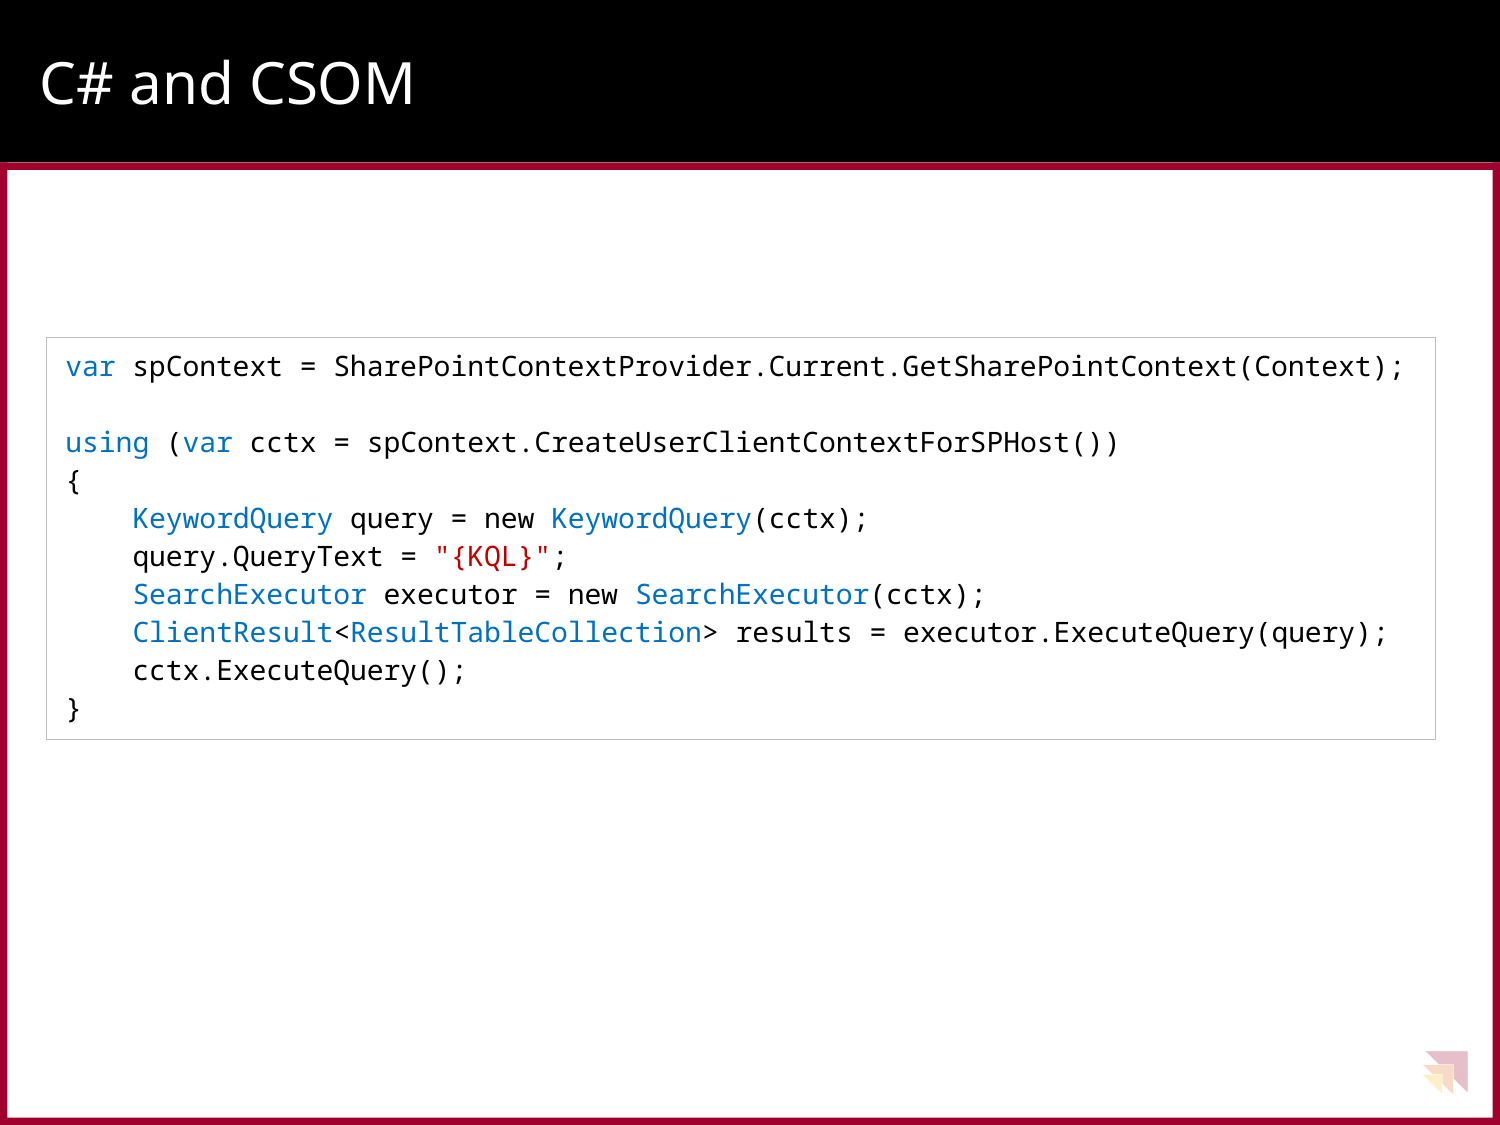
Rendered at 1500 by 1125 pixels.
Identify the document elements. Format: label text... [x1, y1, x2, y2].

title C# and CSOM [24, 12, 1438, 150]
text_box var spContext = SharePointContextProvider.Current.GetSharePointContext(Context); using (var cctx = spContext.CreateUserClientContextForSPHost()) { KeywordQuery query = new KeywordQuery(cctx); query.QueryText = "{KQL}"; SearchExecutor executor = new SearchExecutor(cctx); ClientResult<ResultTableCollection> results = executor.ExecuteQuery(query); cctx.ExecuteQuery(); } [46, 337, 1436, 740]
